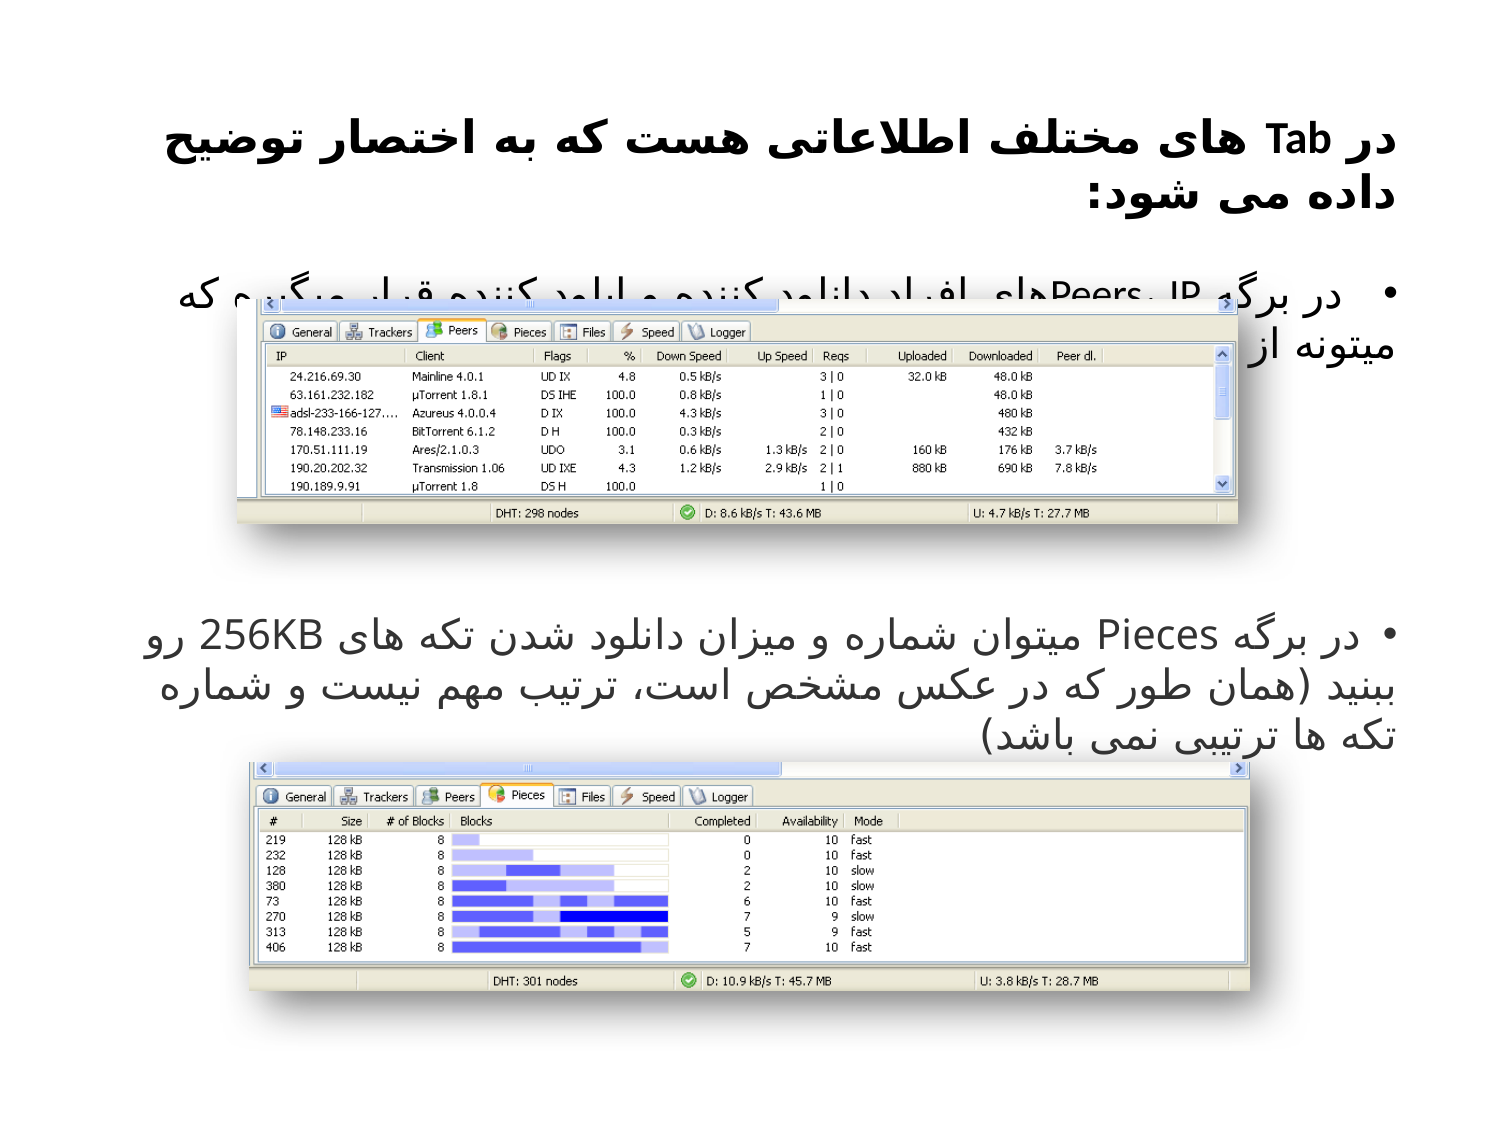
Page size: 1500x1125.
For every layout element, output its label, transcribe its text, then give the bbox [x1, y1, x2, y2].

picture [237, 299, 1238, 524]
text_box در Tab های مختلف اطلاعاتی هست که به اختصار توضیح داده می شود: در برگه Peers، IPهای افراد دانلود کننده و اپلود کننده قرار میگیره که میتونه از کشور های تمام جهان باشه [74, 99, 1413, 375]
picture [249, 762, 1250, 991]
text_box در برگه Pieces میتوان شماره و میزان دانلود شدن تکه های 256KB رو ببنید (همان طور که در عکس مشخص است، ترتیب مهم نیست و شماره تکه ها ترتیبی نمی باشد) [74, 600, 1413, 766]
